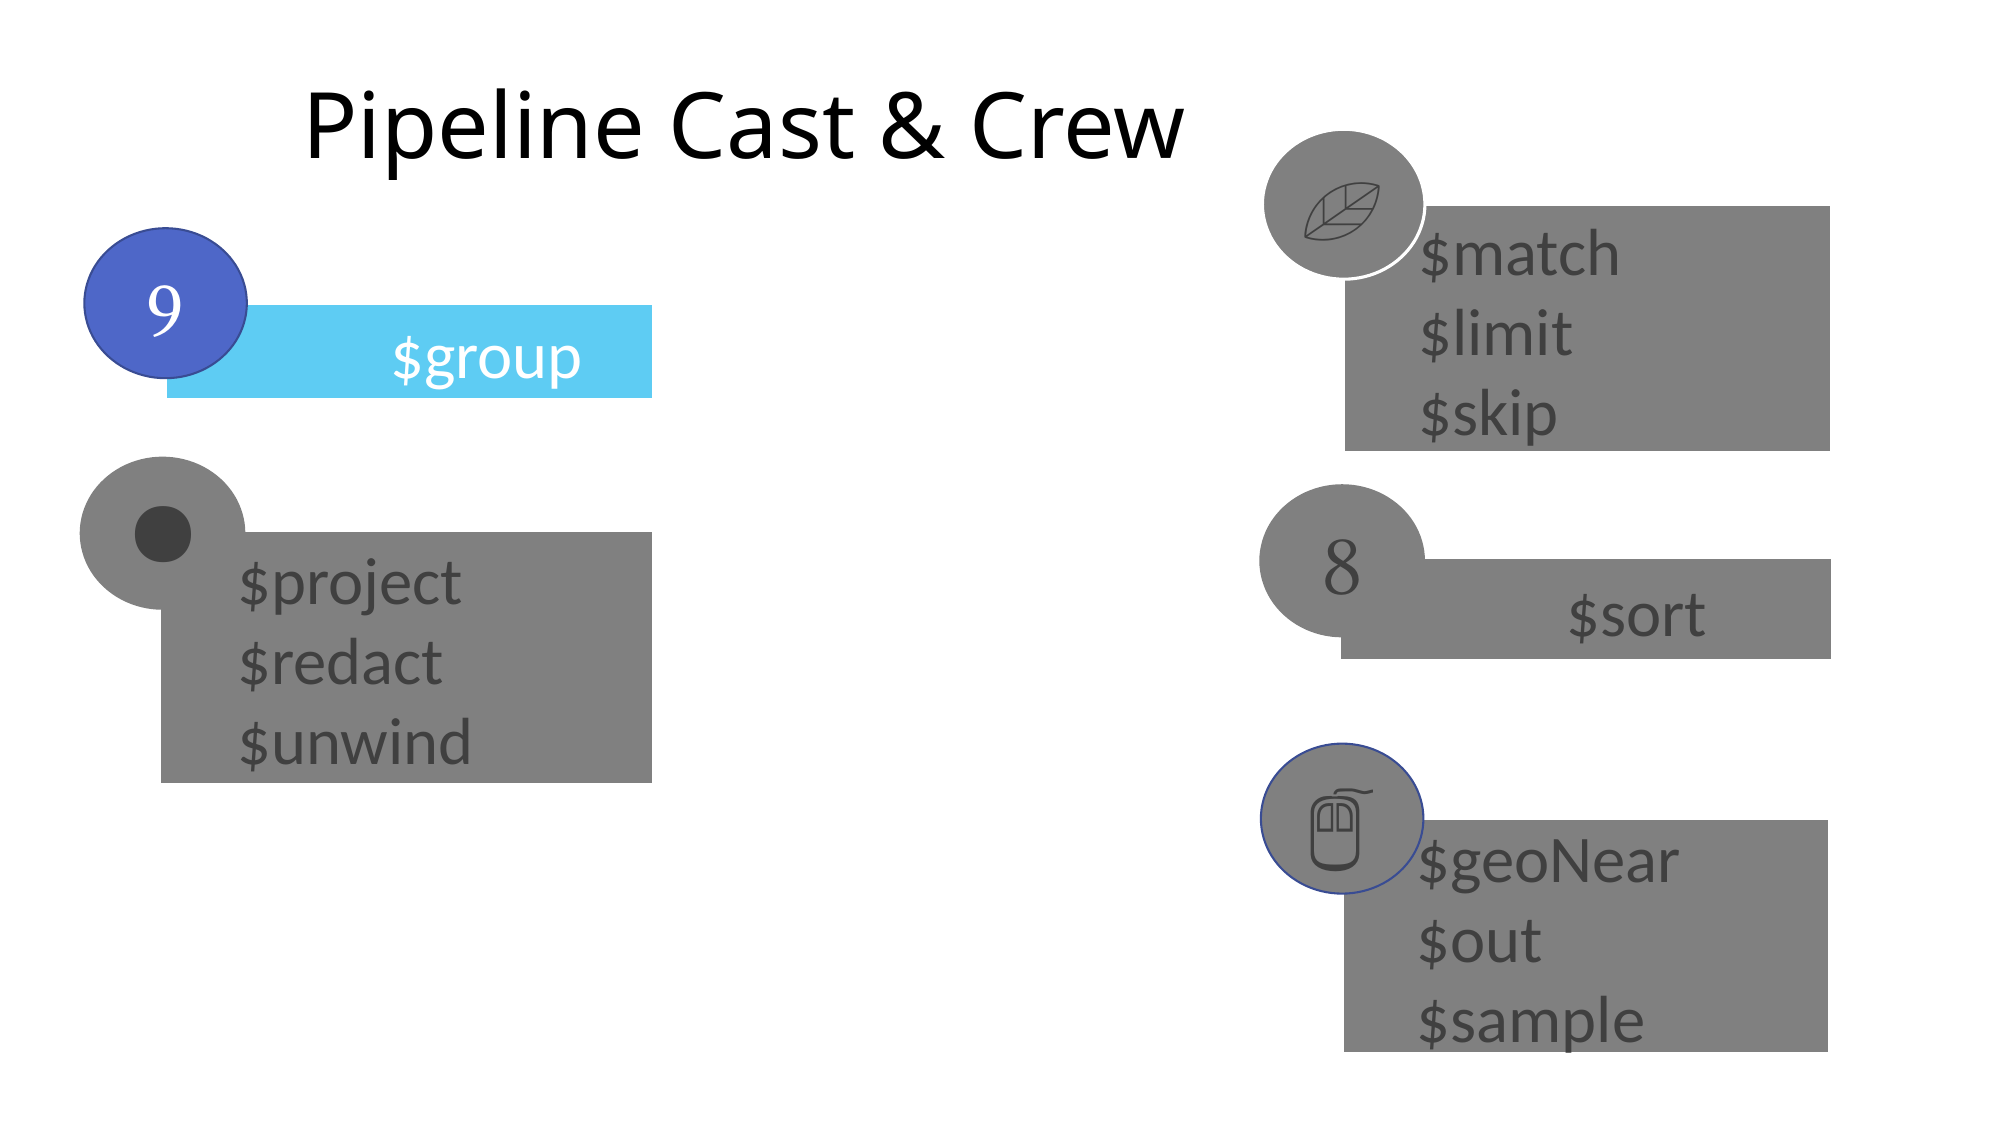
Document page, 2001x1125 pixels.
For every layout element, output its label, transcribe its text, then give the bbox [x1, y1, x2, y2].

title Pipeline Cast & Crew [287, 35, 2000, 224]
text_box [84, 228, 654, 401]
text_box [1260, 485, 1830, 658]
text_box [1262, 129, 1832, 453]
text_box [1260, 743, 1830, 1054]
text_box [81, 458, 651, 782]
